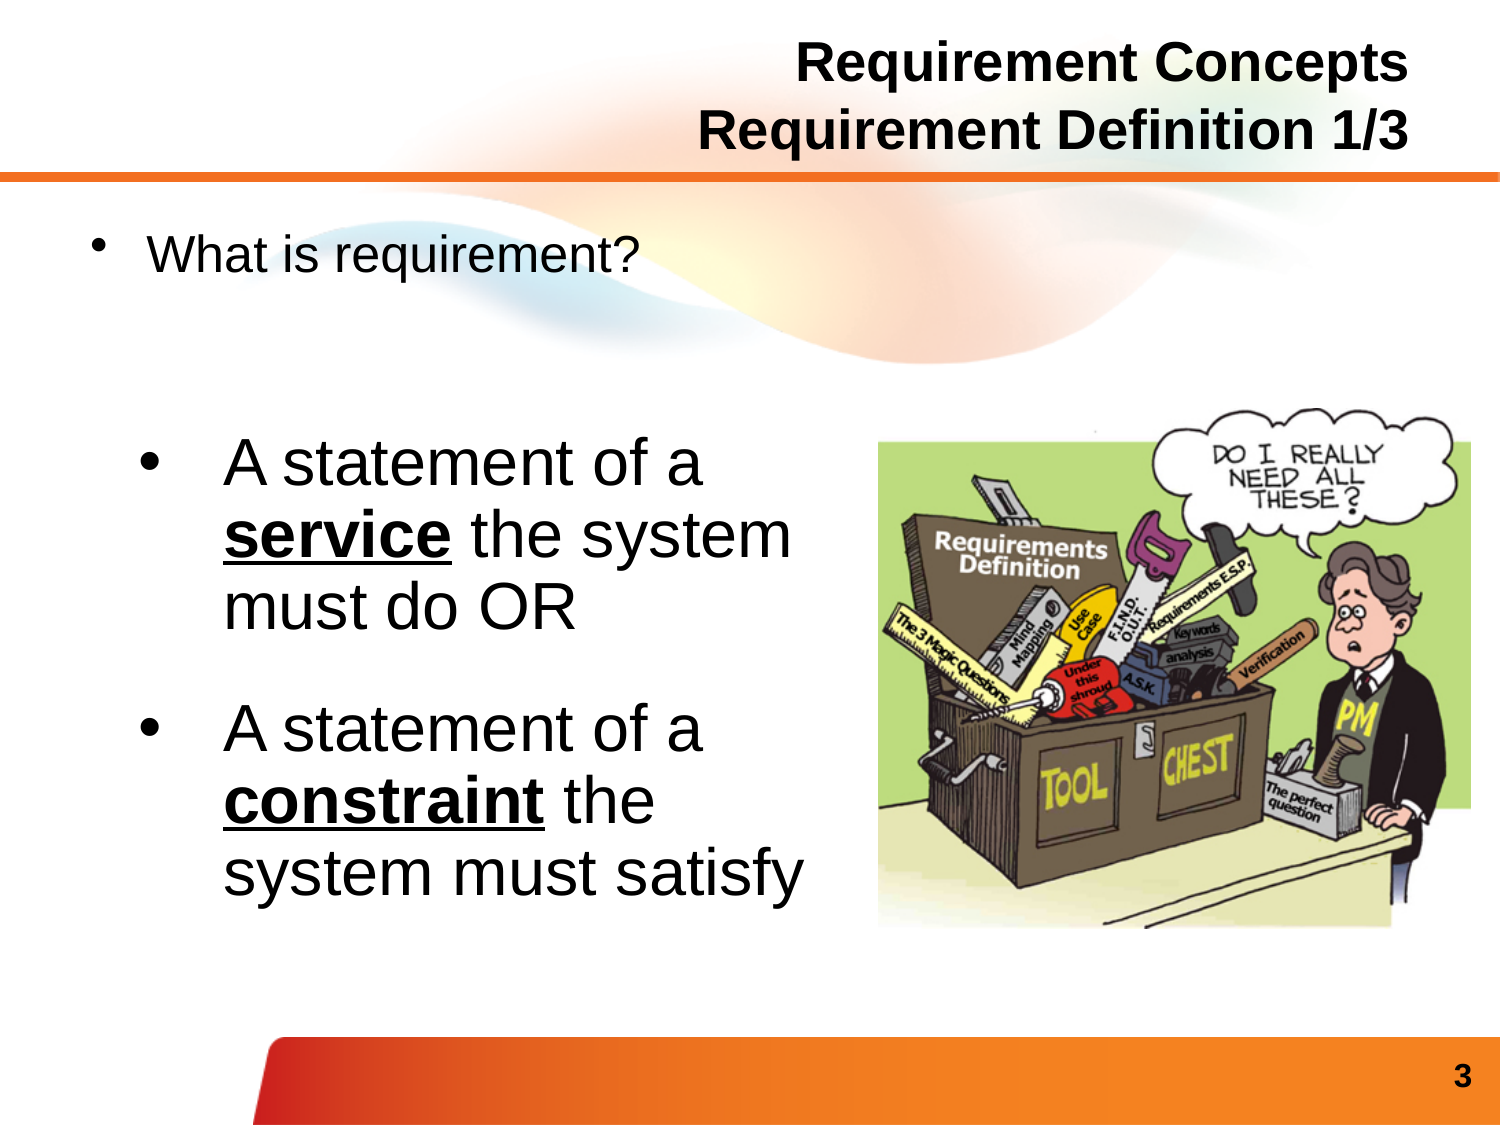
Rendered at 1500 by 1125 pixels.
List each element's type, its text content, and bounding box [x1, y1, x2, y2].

list What is requirement? [75, 212, 1425, 1005]
text_box A statement of a service the system must do OR A statement of a constraint the system must satisfy [123, 420, 872, 906]
picture [877, 408, 1471, 929]
picture [253, 1037, 1500, 1125]
picture [0, 0, 1500, 212]
title Requirement Concepts Requirement Definition 1/3 [437, 24, 1425, 161]
